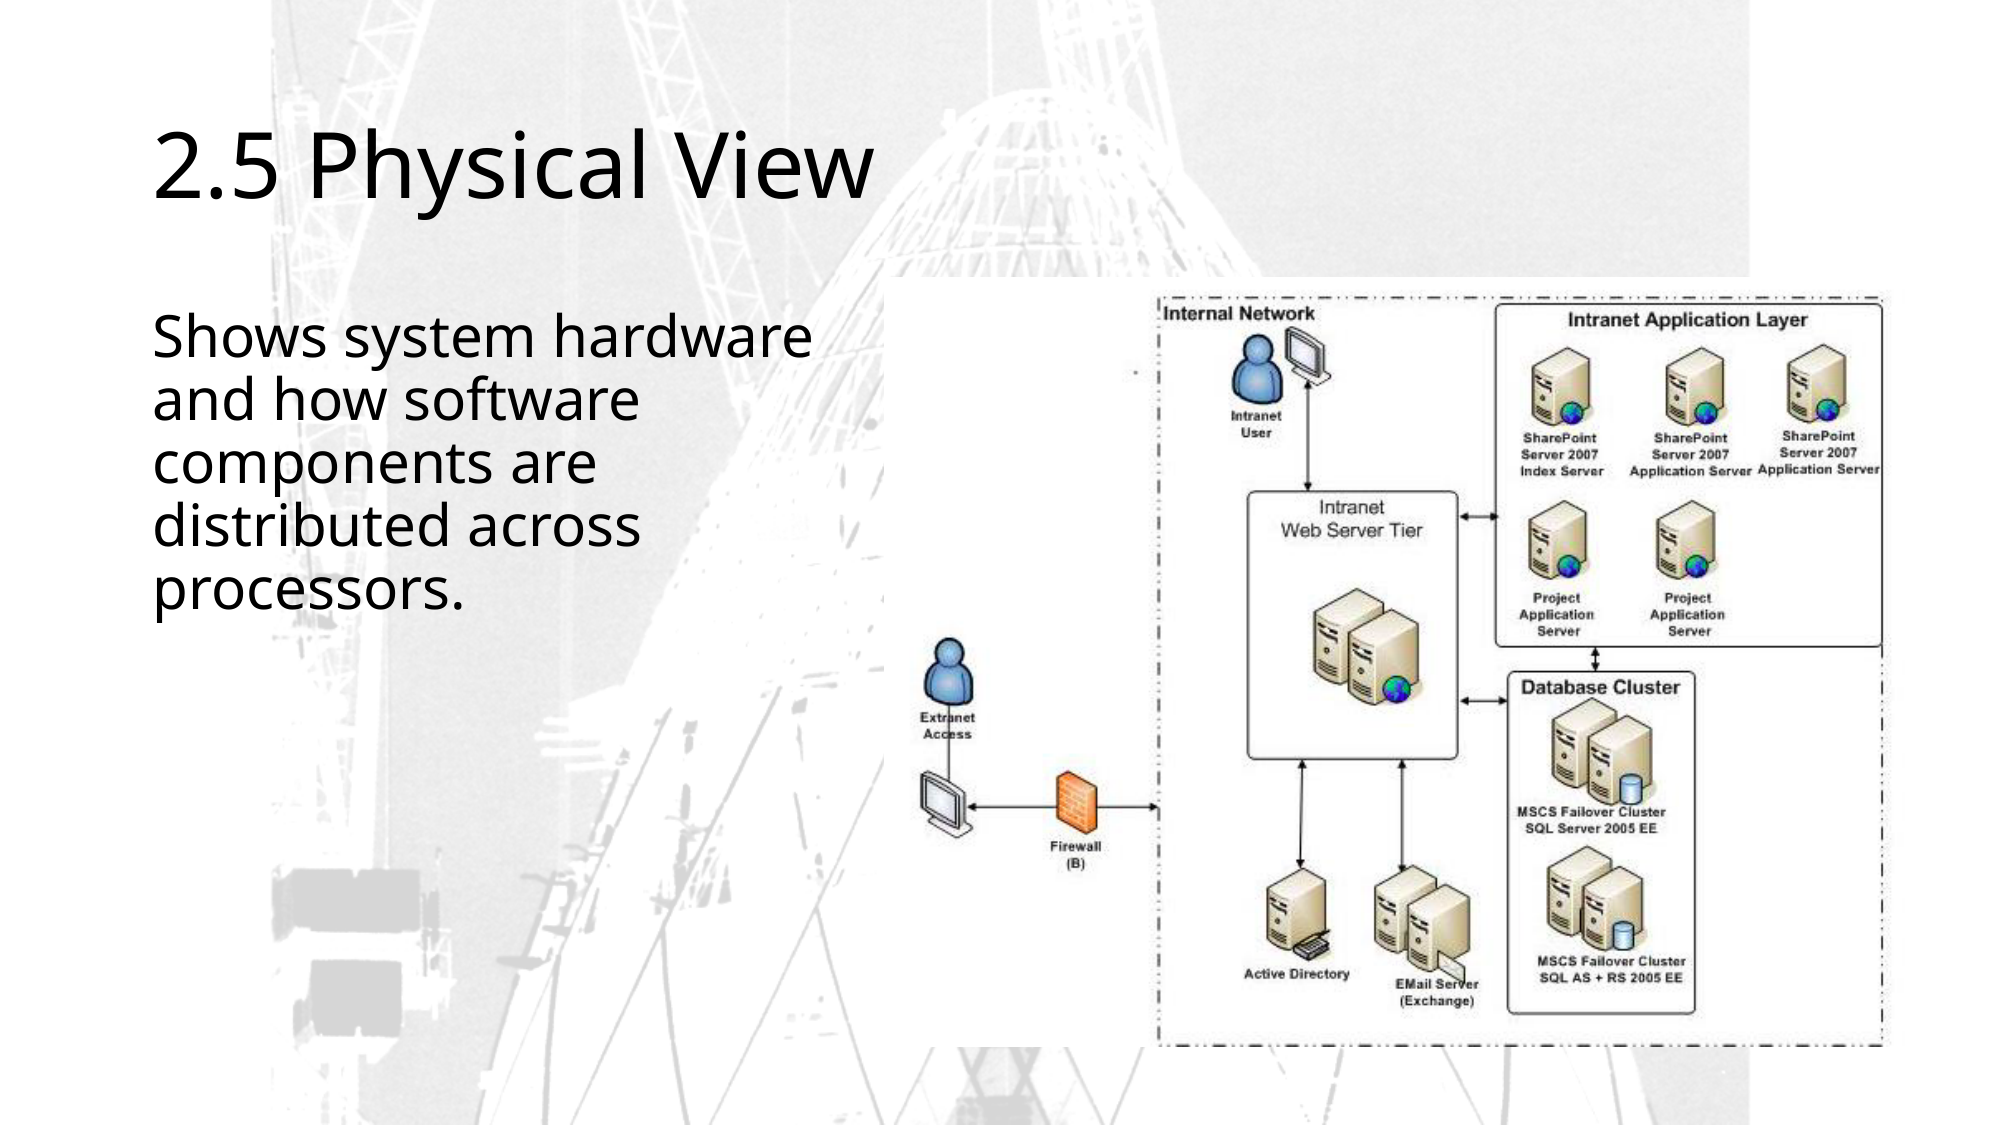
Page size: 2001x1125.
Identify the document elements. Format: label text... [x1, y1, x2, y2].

list Shows system hardware and how software components are distributed across processors. [137, 299, 850, 1014]
title 2.5 Physical View [137, 59, 1863, 278]
picture [884, 277, 1923, 1047]
